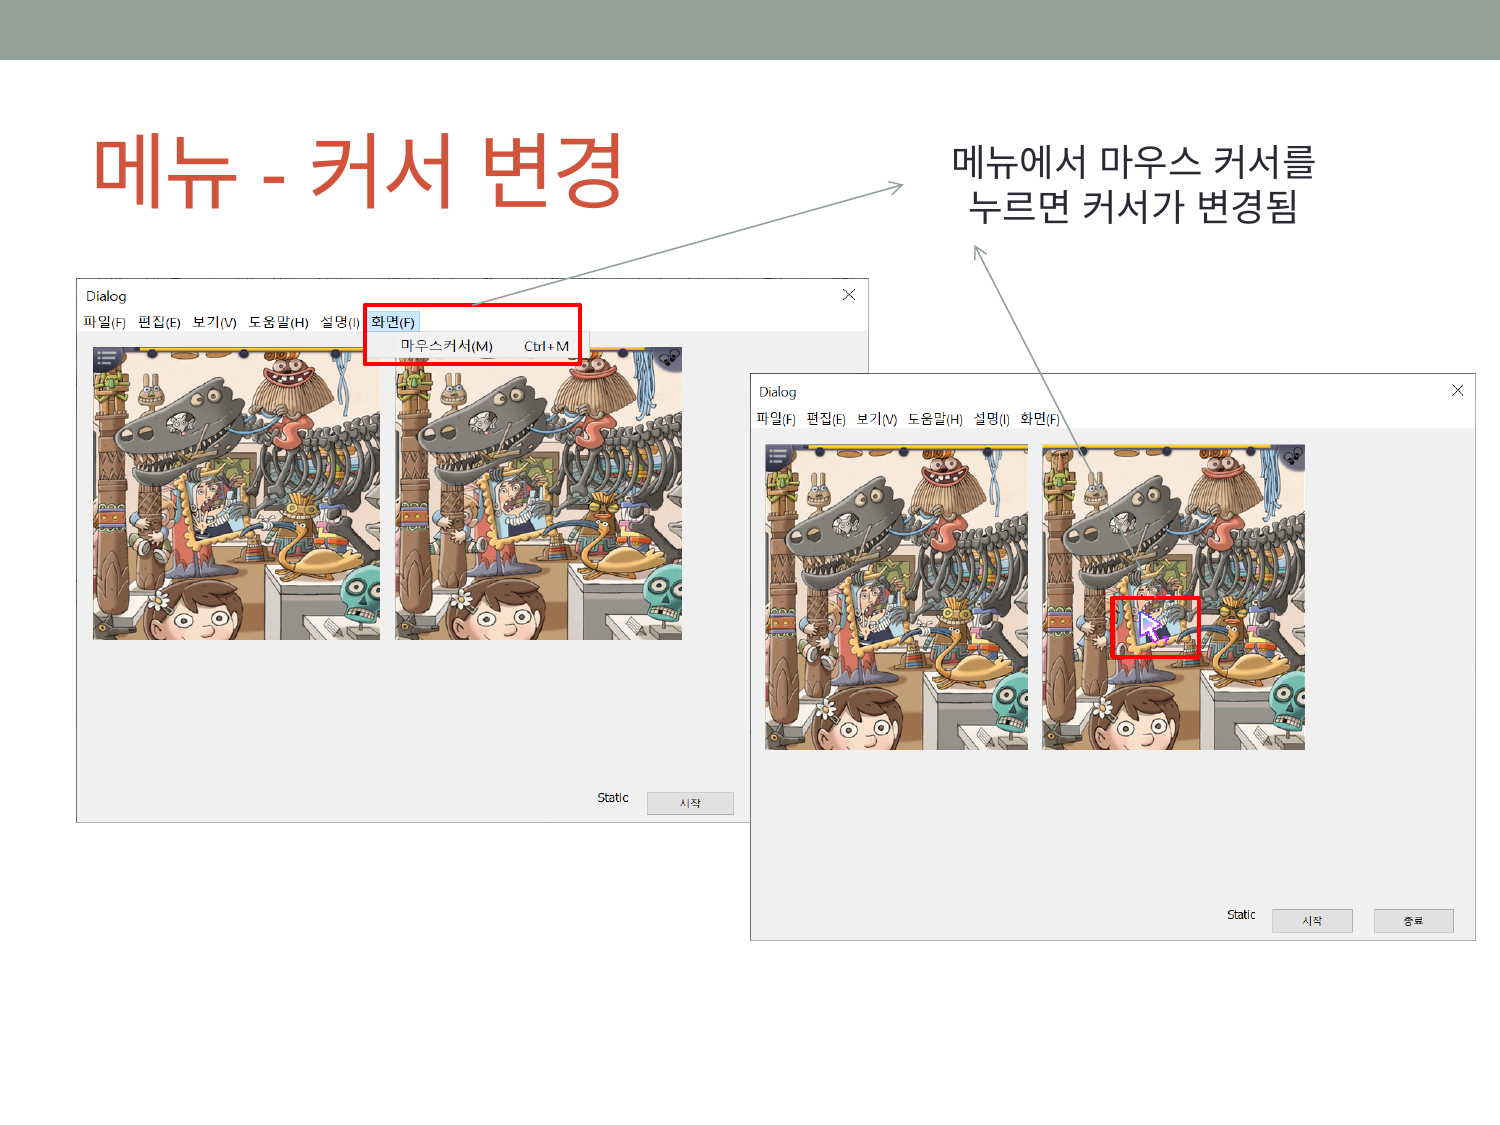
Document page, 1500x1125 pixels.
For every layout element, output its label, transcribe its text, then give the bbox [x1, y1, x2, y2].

title 메뉴-커서 변경 [75, 87, 1425, 250]
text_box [974, 244, 1156, 599]
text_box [472, 184, 904, 306]
picture [76, 278, 1476, 941]
text_box [0, 0, 1500, 75]
text_box 메뉴에서 마우스 커서를 누르면 커서가 변경됨 [903, 131, 1376, 237]
